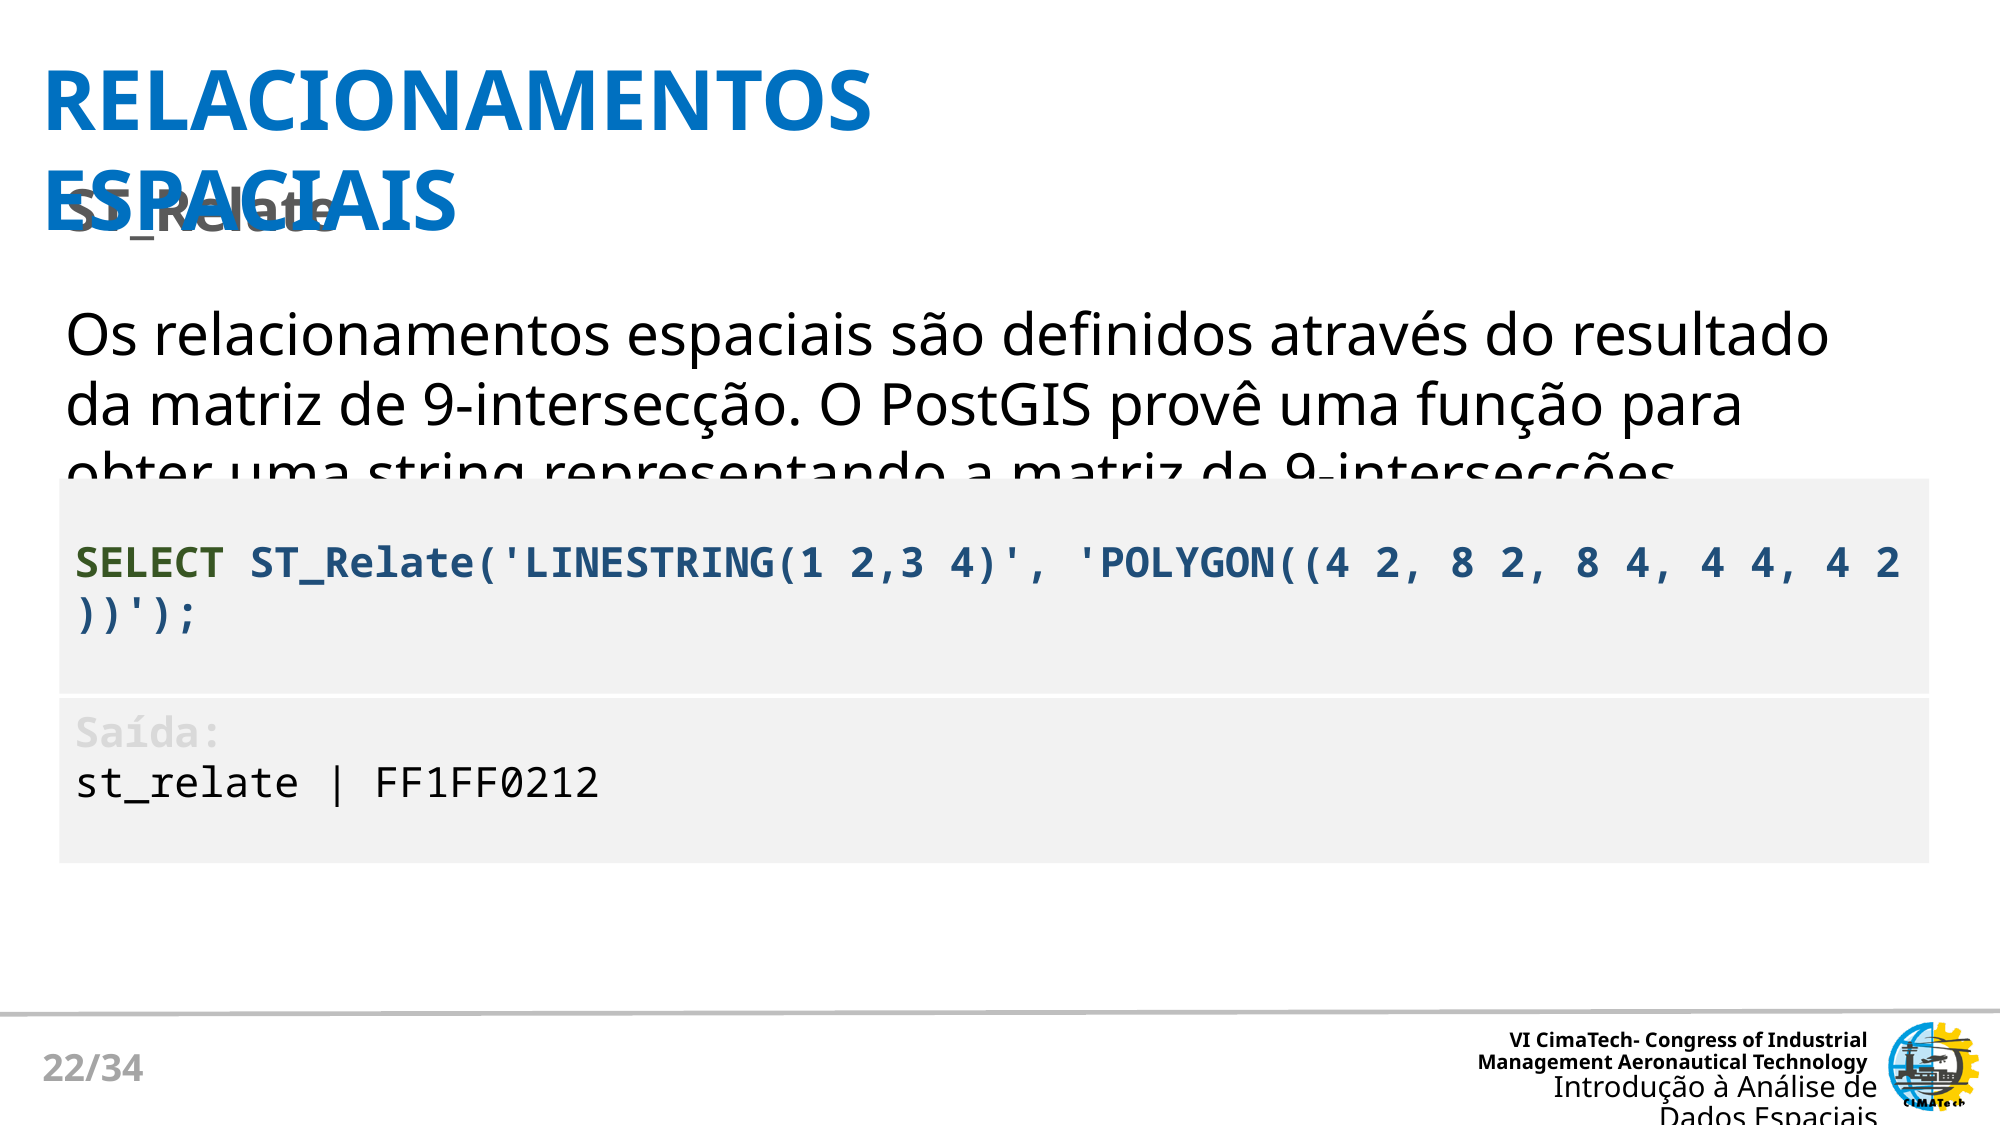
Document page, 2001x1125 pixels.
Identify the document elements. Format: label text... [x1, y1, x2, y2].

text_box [0, 1010, 2000, 1015]
picture [1884, 1016, 1983, 1115]
text_box 22/34 [27, 1036, 478, 1097]
text_box Saída: st_relate | FF1FF0212 [59, 698, 1930, 864]
text_box SELECT ST_Relate('LINESTRING(1 2,3 4)', 'POLYGON((4 2, 8 2, 8 4, 4 4, 4 2 ))'); [59, 478, 1930, 694]
text_box VI CimaTech- Congress of Industrial Management Aeronautical Technology [1448, 1022, 1884, 1083]
text_box Introdução à Análise de Dados Espaciais [1458, 1083, 1894, 1125]
text_box Os relacionamentos espaciais são definidos através do resultado da matriz de 9-intersecção. O PostGIS provê uma função para obter uma string representando a matriz de 9-intersecções. [50, 290, 1876, 515]
text_box RELACIONAMENTOS ESPACIAIS [26, 39, 984, 255]
